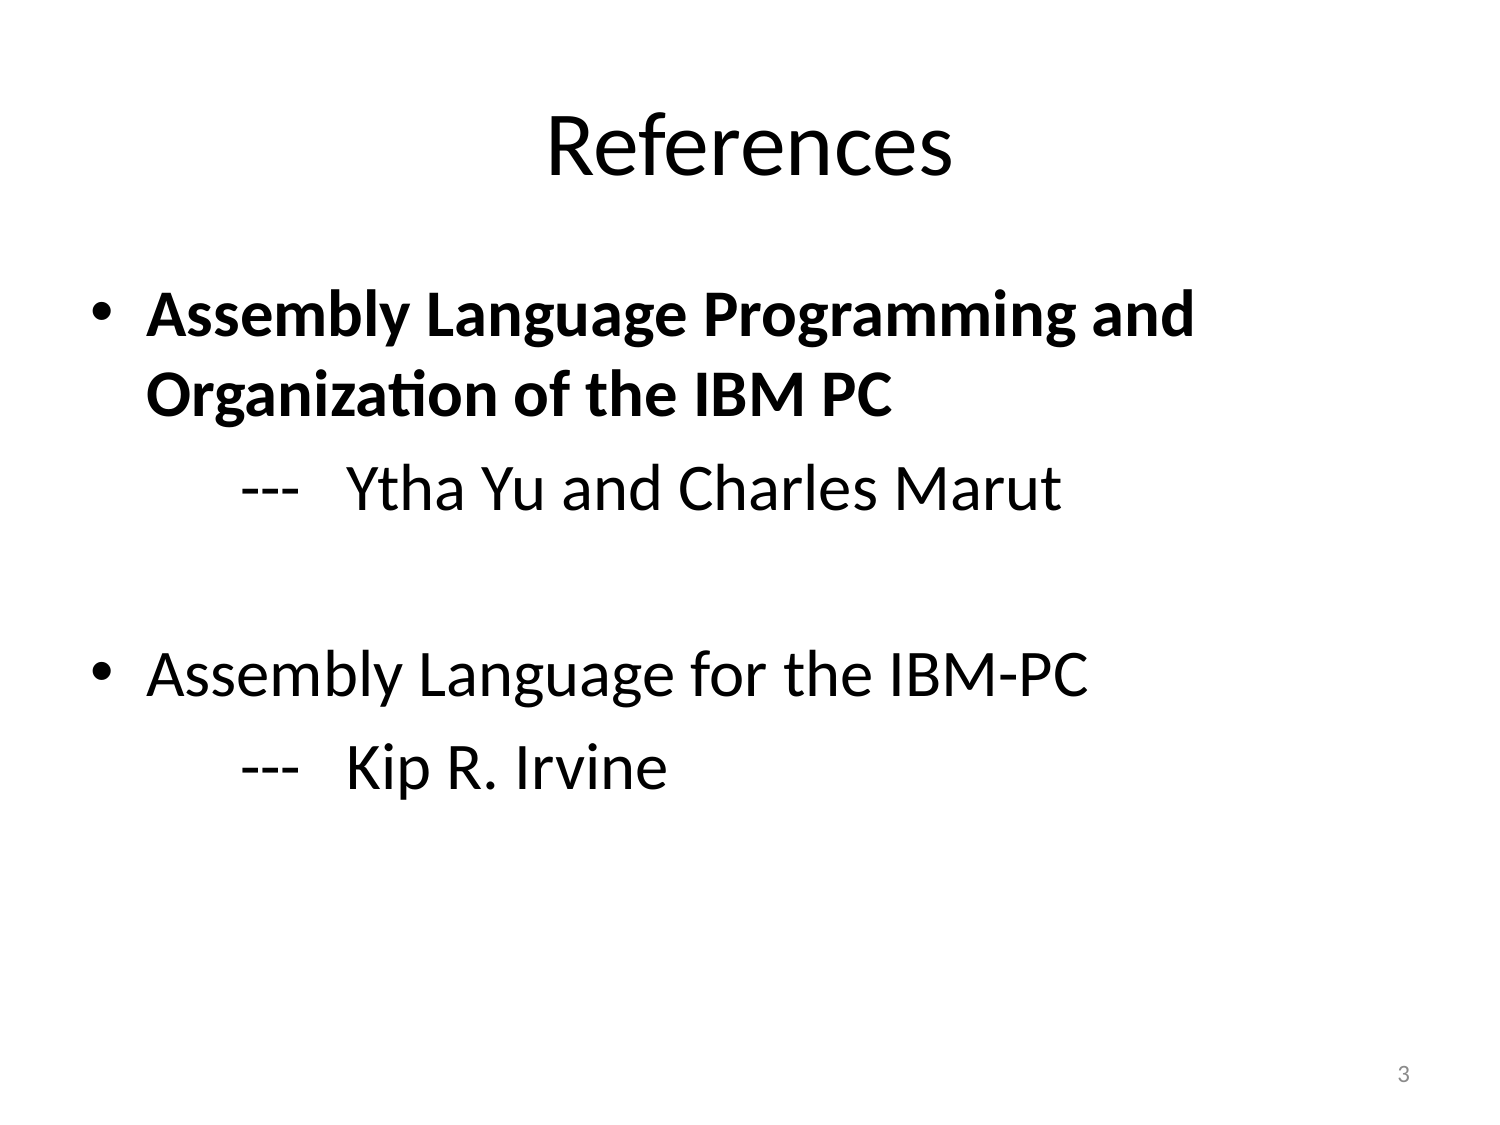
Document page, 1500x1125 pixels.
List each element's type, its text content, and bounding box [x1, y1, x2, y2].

list Assembly Language Programming and Organization of the IBM PC --- Ytha Yu and Charles Marut Assembly Language for the IBM-PC --- Kip R. Irvine [75, 262, 1425, 1005]
slide_number 3 [1074, 1042, 1425, 1103]
title References [75, 45, 1425, 233]
